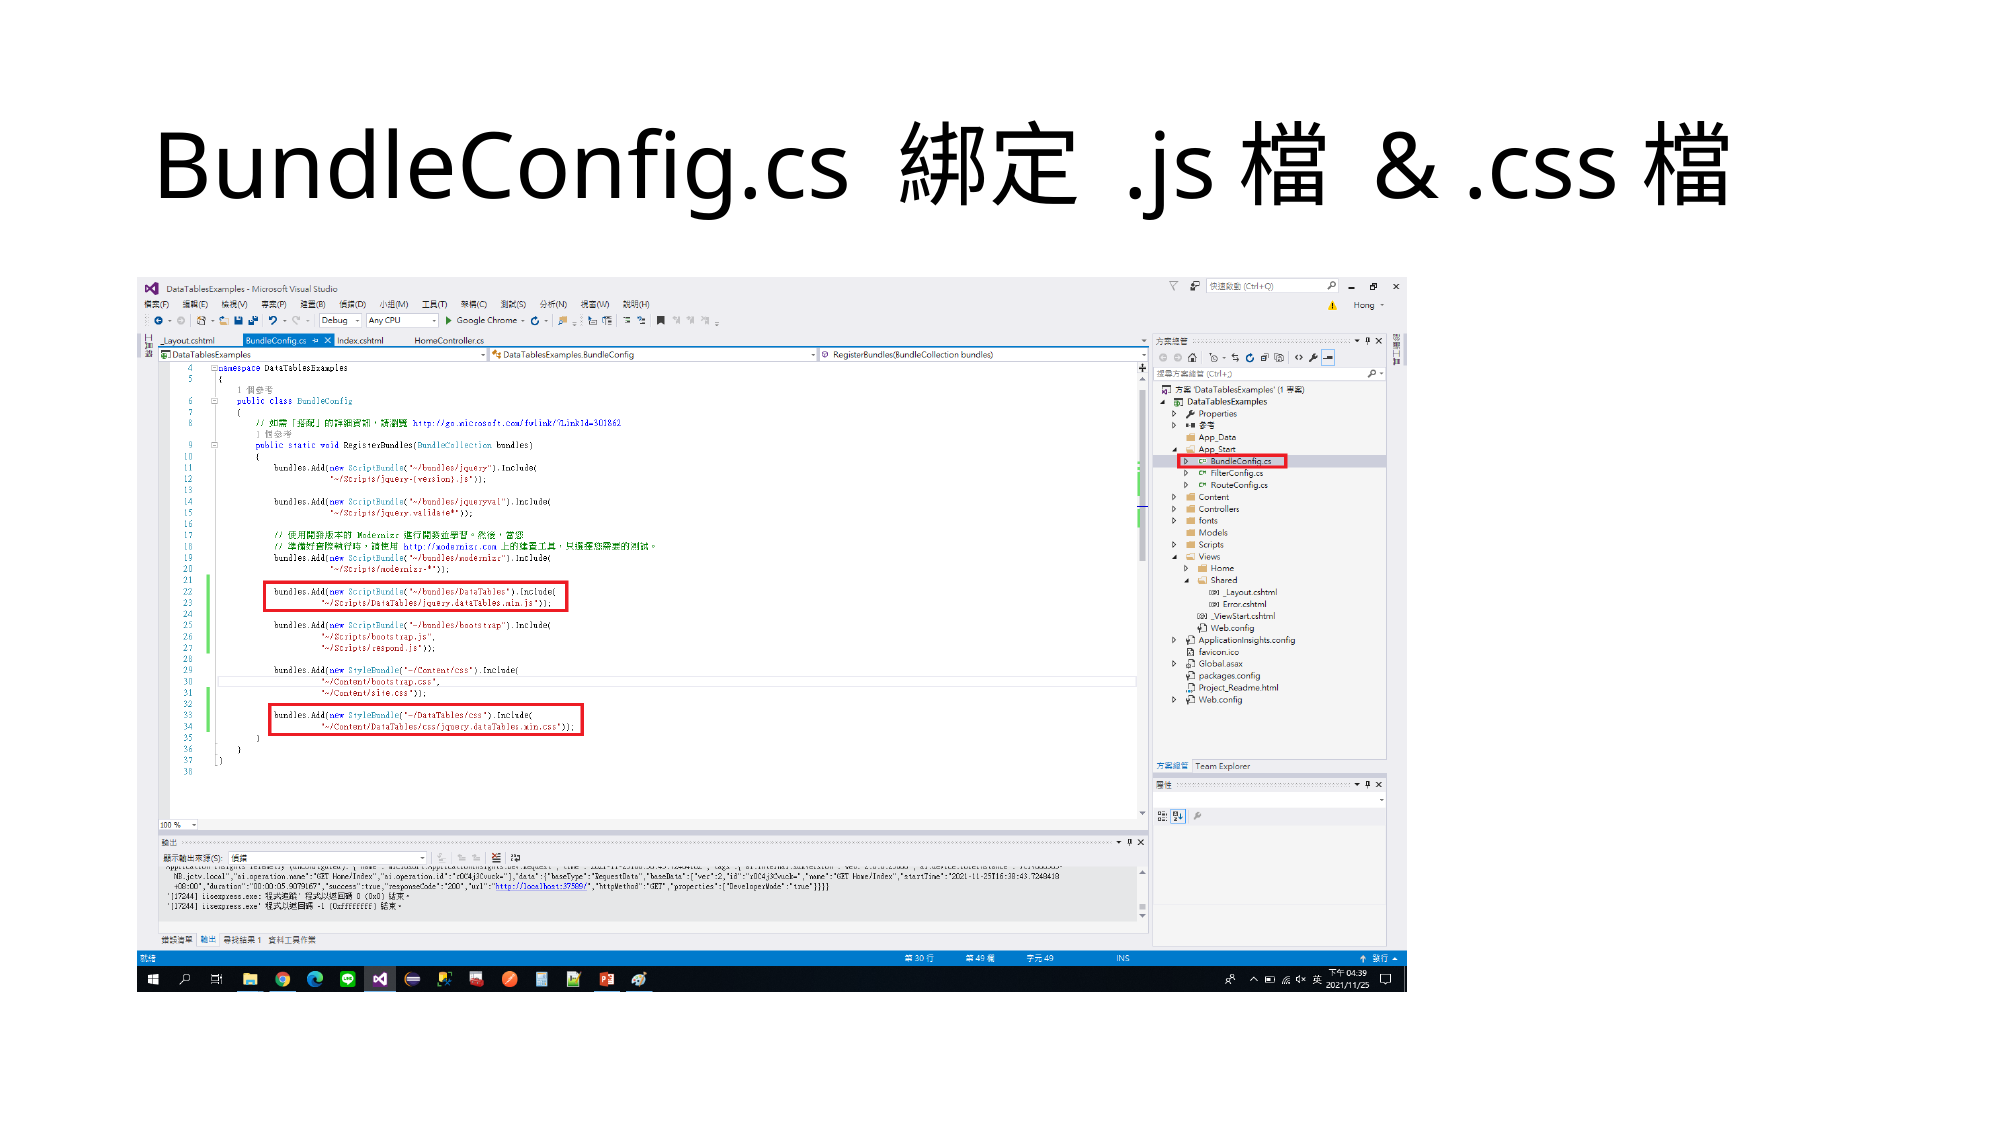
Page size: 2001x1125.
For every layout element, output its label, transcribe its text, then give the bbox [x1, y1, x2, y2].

title BundleConfig.cs 綁定 .js檔 & .css檔 [137, 59, 1863, 278]
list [137, 277, 1407, 992]
